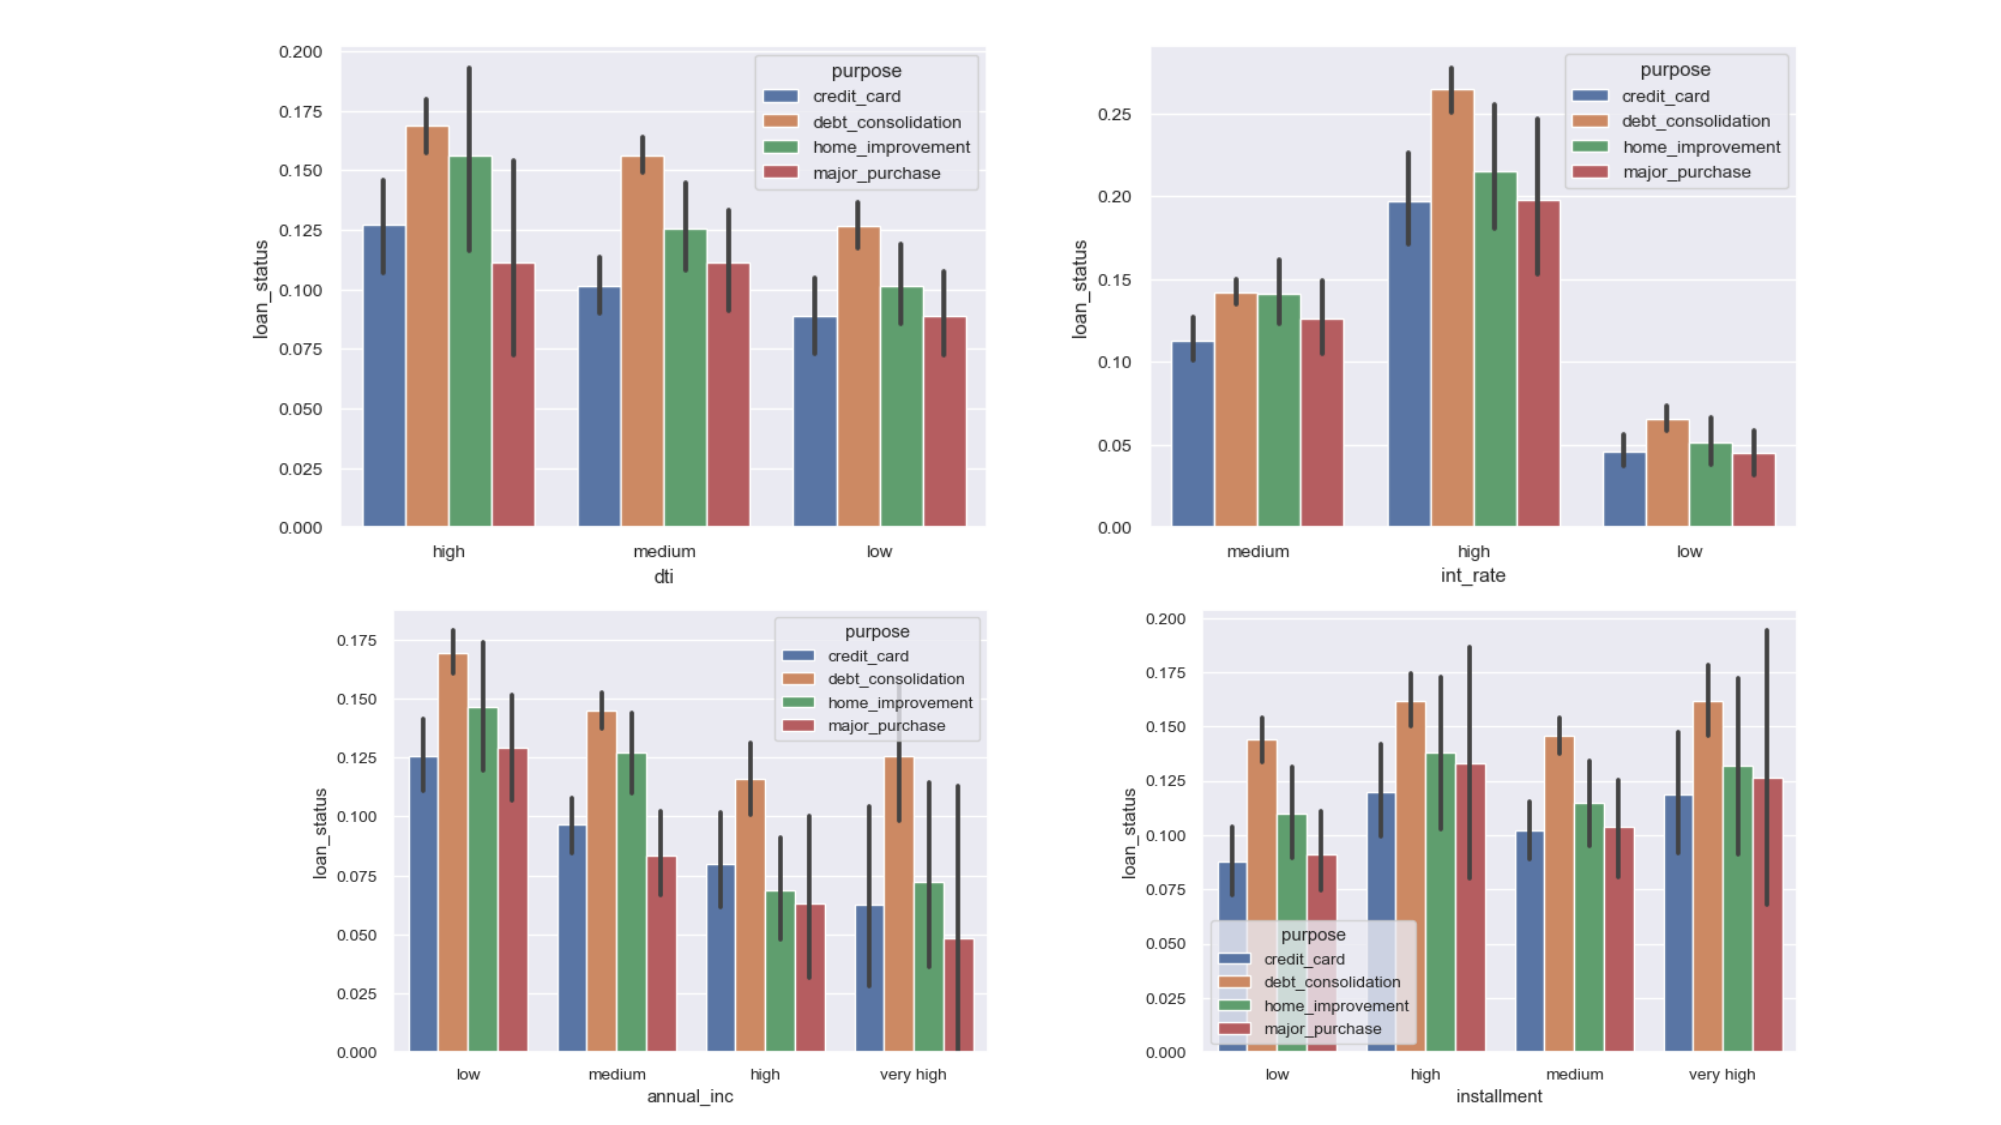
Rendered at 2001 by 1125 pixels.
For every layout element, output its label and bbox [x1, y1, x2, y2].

picture [1059, 33, 1809, 1119]
picture [240, 33, 1000, 1119]
